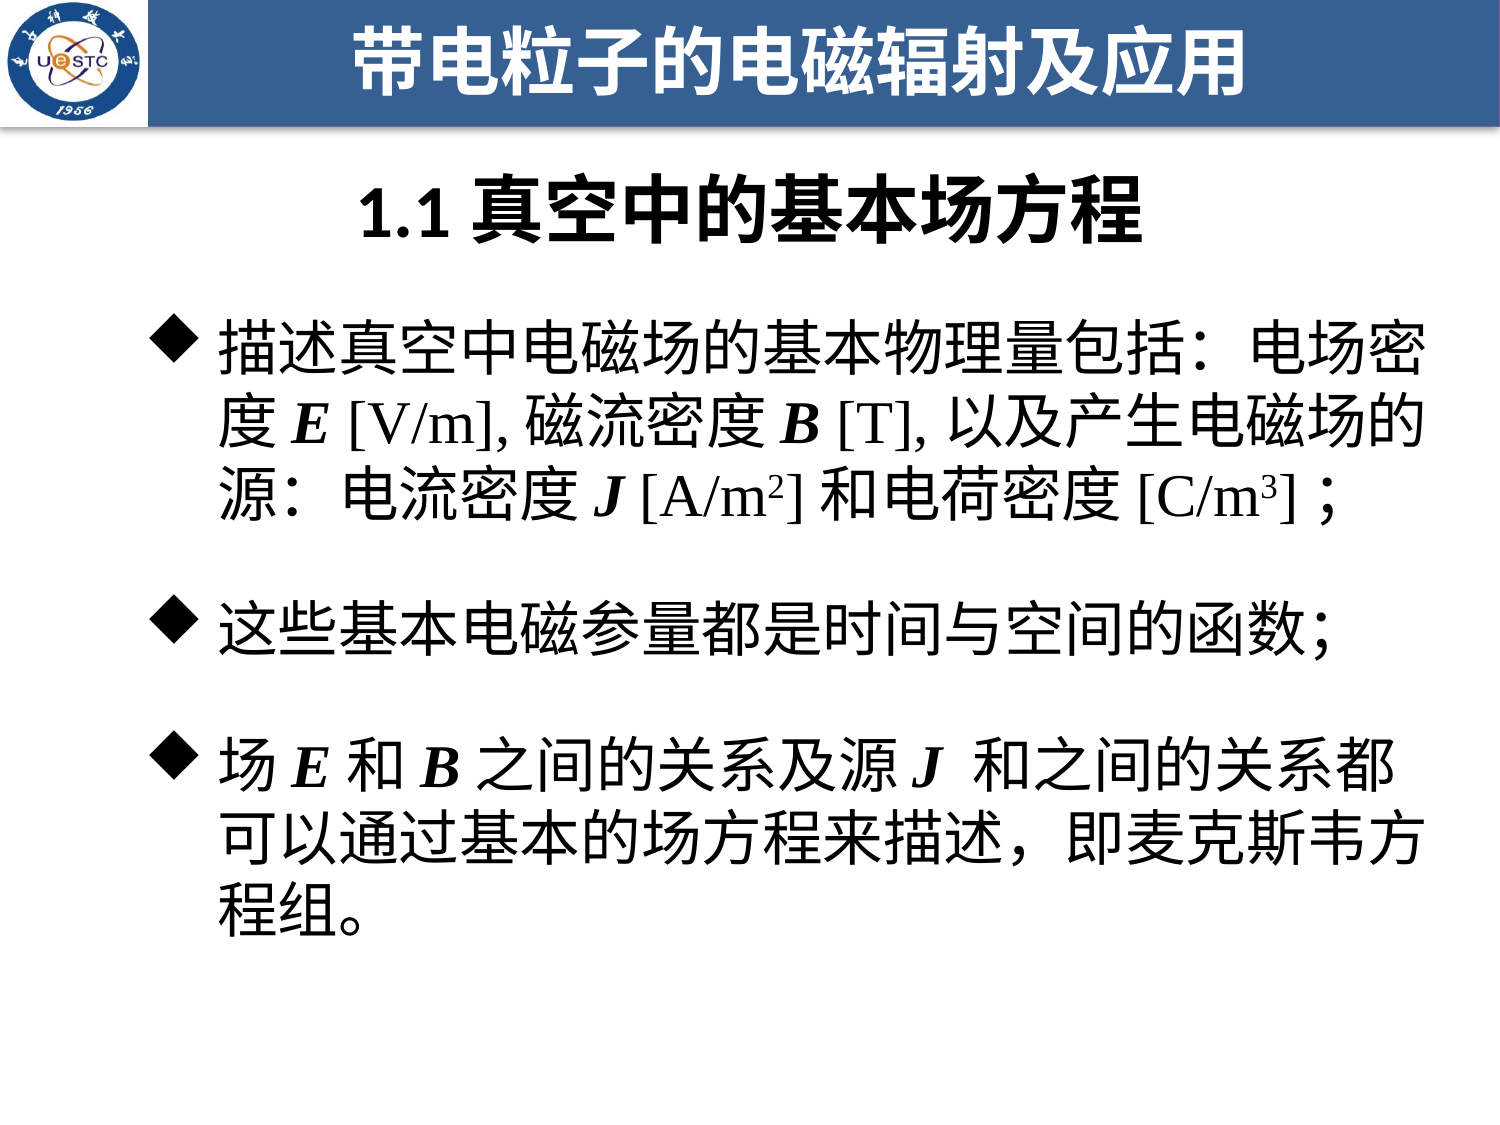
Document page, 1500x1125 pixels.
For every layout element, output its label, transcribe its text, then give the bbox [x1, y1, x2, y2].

picture [0, 0, 148, 127]
title 1.1真空中的基本场方程 [75, 113, 1425, 302]
